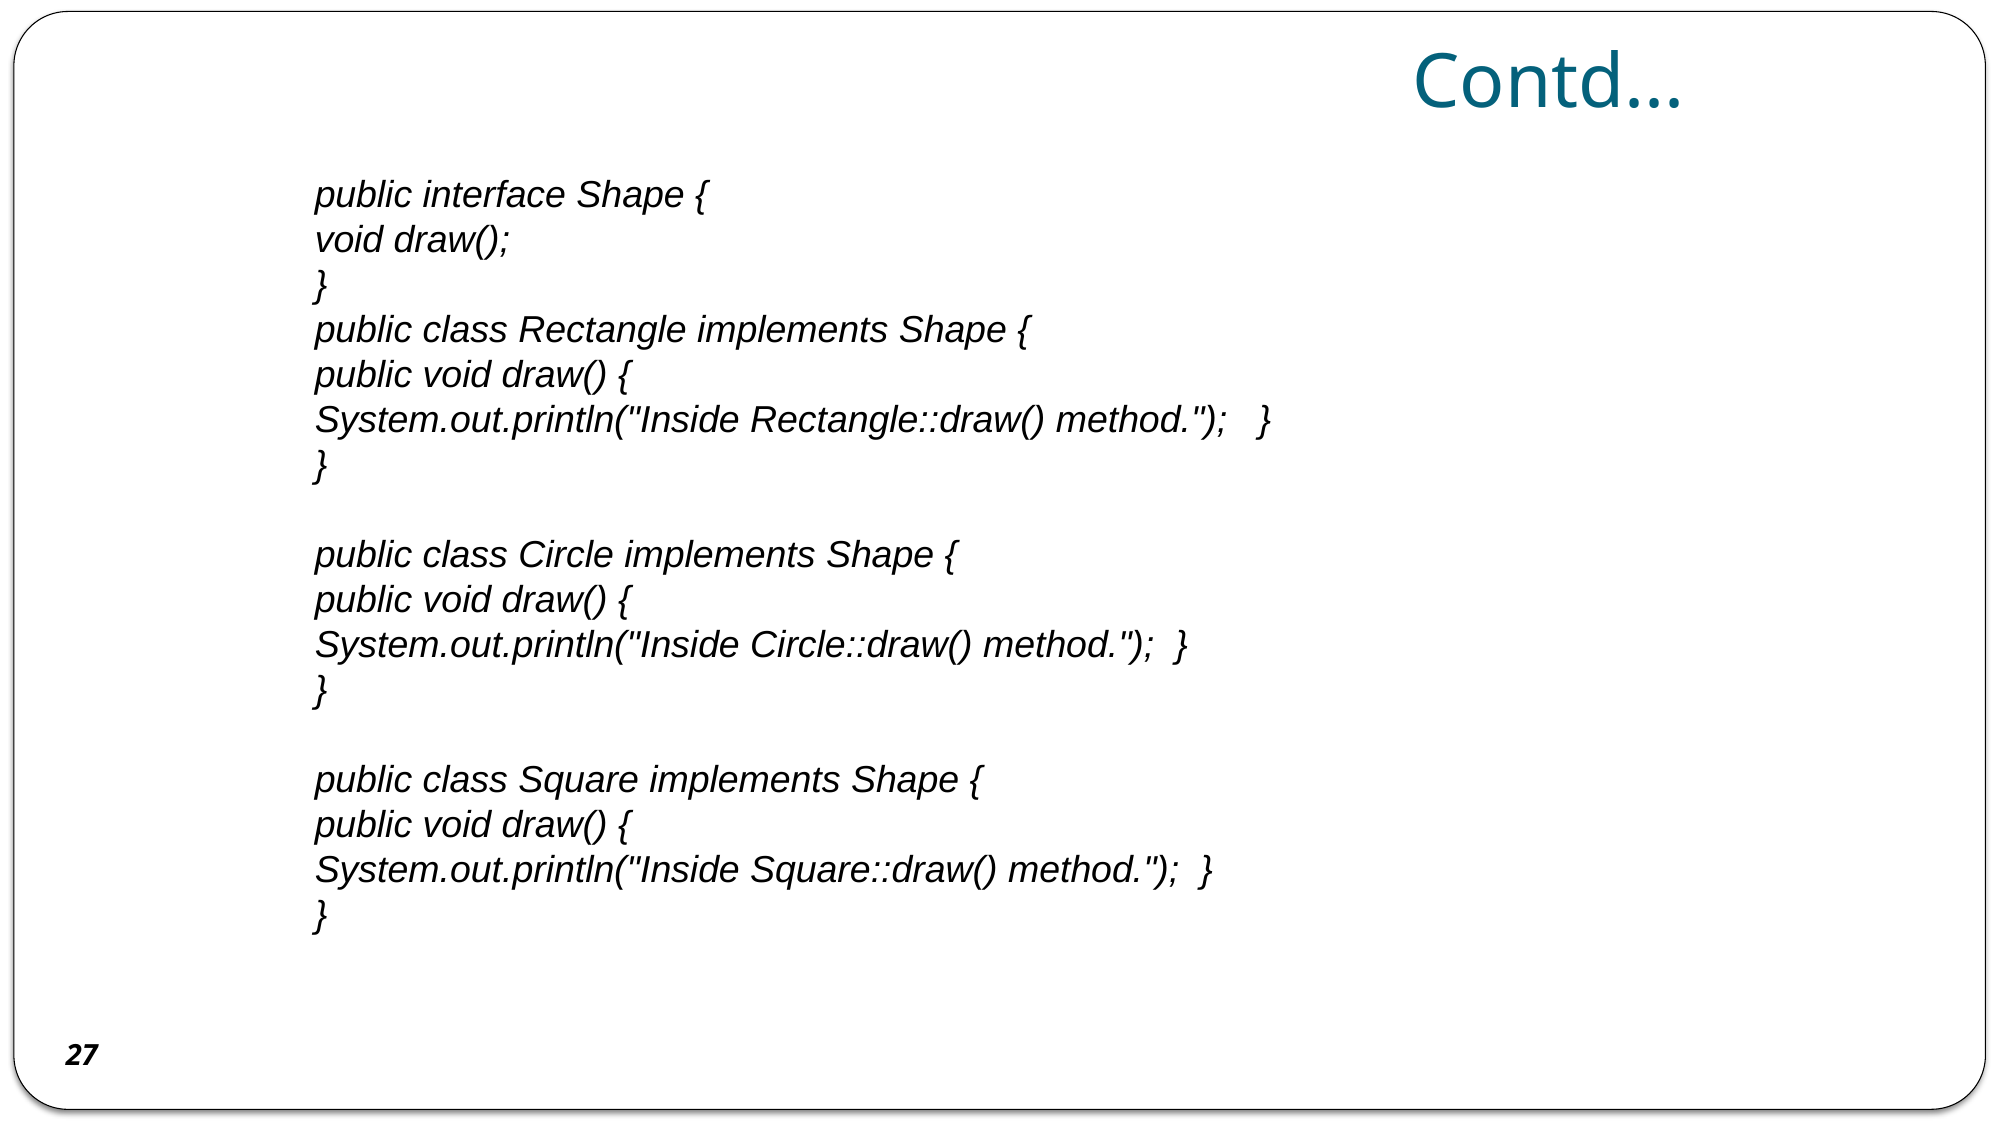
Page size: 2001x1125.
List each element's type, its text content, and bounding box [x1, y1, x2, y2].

text_box public interface Shape { void draw(); } public class Rectangle implements Shape { public void draw() { System.out.println("Inside Rectangle::draw() method."); } } public class Circle implements Shape { public void draw() { System.out.println("Inside Circle::draw() method."); } } public class Square implements Shape { public void draw() { System.out.println("Inside Square::draw() method."); } } [300, 162, 1700, 1088]
title Contd... [312, 12, 1700, 138]
slide_number 27 [31, 1018, 132, 1094]
